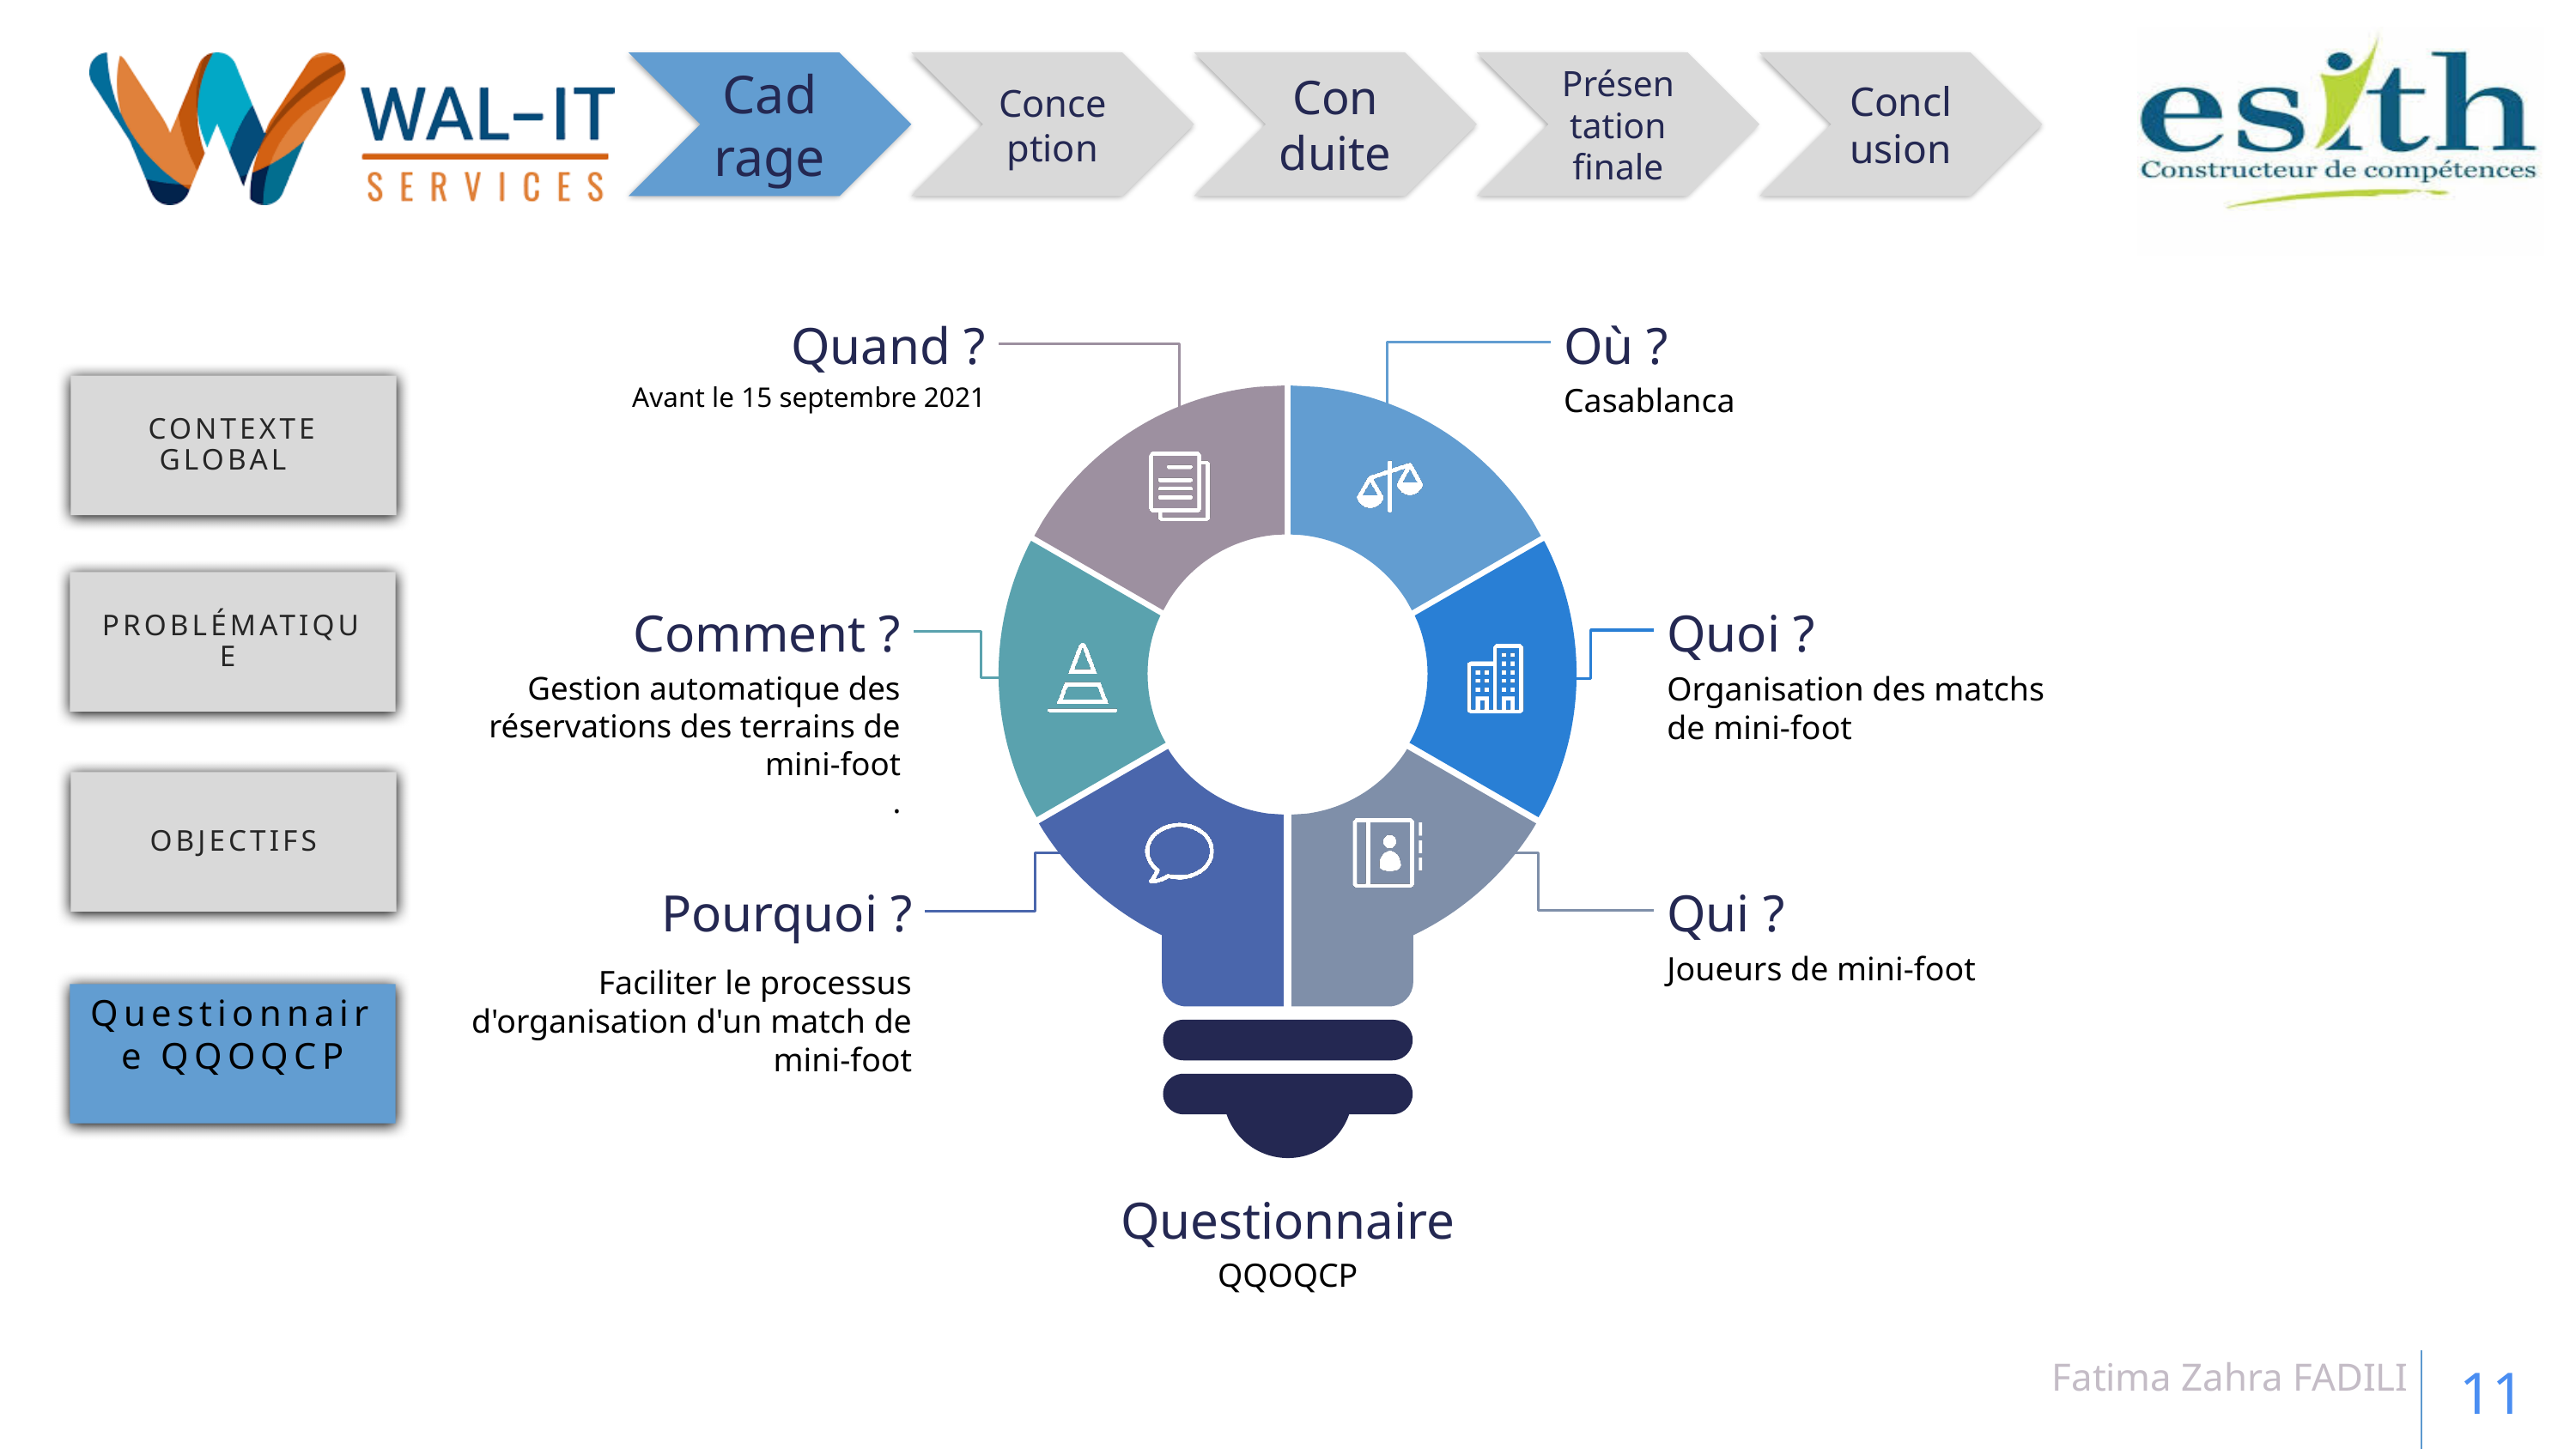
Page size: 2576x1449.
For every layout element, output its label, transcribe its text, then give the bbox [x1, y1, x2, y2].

picture [2137, 27, 2544, 256]
list Pourquoi ? [276, 874, 926, 949]
slide_number 11 [2446, 1350, 2575, 1428]
picture [89, 52, 615, 205]
list Quoi ? [1654, 591, 2304, 669]
text_box Questionnaire QQOQCP [70, 984, 396, 1124]
list QQOQCP [853, 1256, 1723, 1325]
text_box Problématique [70, 572, 396, 712]
picture [1047, 642, 1117, 712]
list Avant le 15 septembre 2021 [616, 381, 999, 452]
list Joueurs de mini-foot [1654, 949, 2093, 1040]
list Faciliter le processus d'organisation d'un match de mini-foot [425, 955, 926, 1155]
list Où ? [1551, 303, 2201, 381]
list Casablanca [1551, 381, 2131, 465]
list Questionnaire [853, 1173, 1723, 1256]
footer Fatima Zahra FADILI [1326, 1347, 2421, 1424]
picture [1144, 817, 1214, 888]
picture [1352, 451, 1423, 521]
picture [1458, 643, 1528, 713]
list Organisation des matchs de mini-foot [1654, 669, 2093, 782]
list Comment ? [409, 594, 914, 669]
list Qui ? [1654, 871, 2304, 949]
list Quand ? [349, 306, 999, 381]
text_box Contexte global [70, 375, 397, 516]
list Gestion automatique des réservations des terrains de mini-foot . [425, 669, 914, 827]
picture [1352, 817, 1423, 888]
picture [1144, 451, 1214, 521]
text_box Objectifs [70, 772, 397, 912]
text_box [628, 52, 2043, 197]
